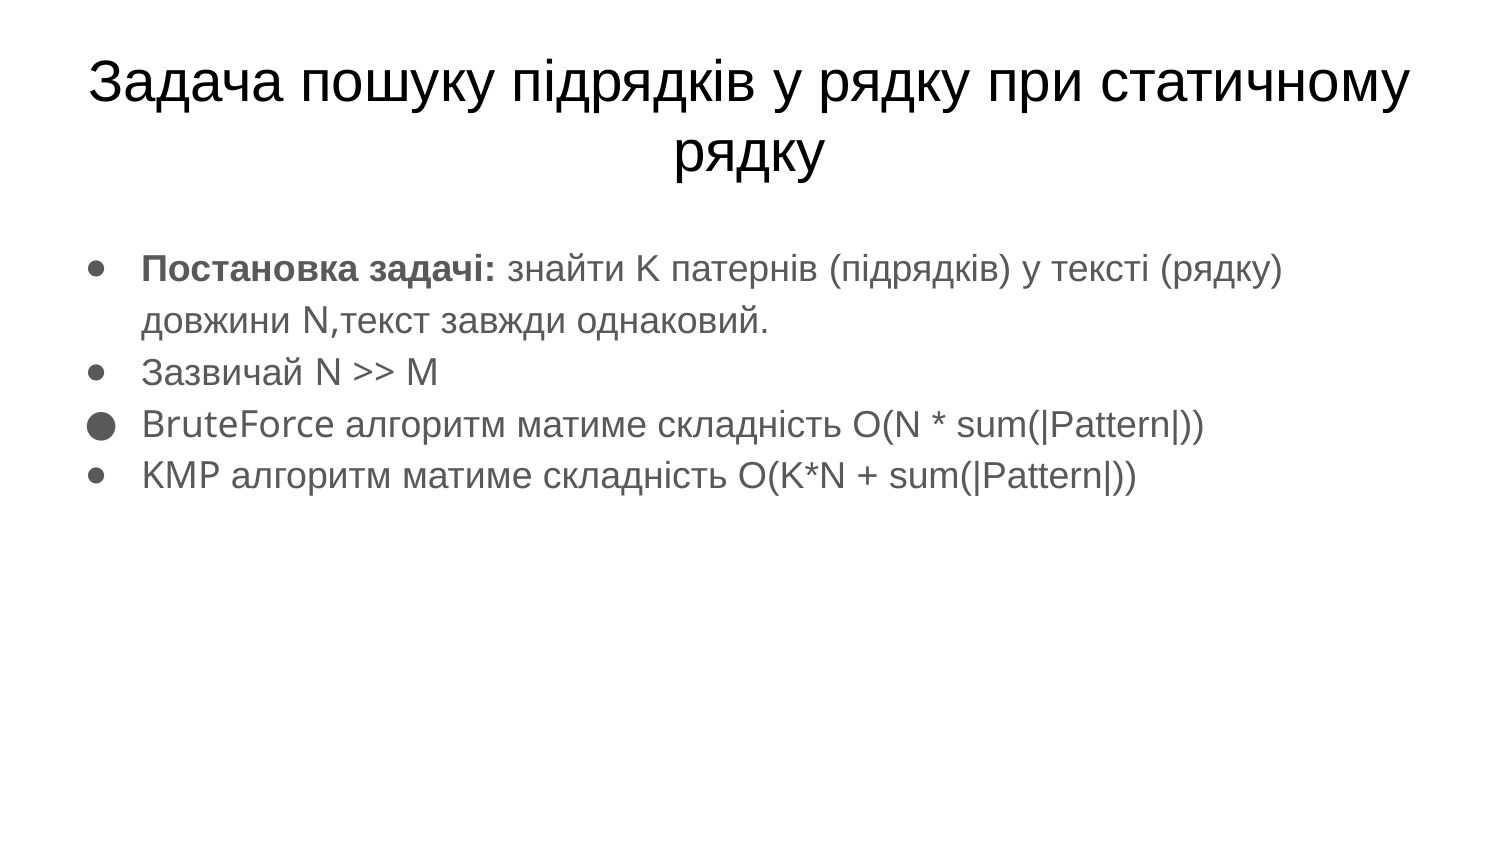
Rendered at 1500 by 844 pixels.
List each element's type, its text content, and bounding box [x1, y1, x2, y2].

list Постановка задачі: знайти K патернів (підрядків) у тексті (рядку) довжини N,текст завжди однаковий. Зазвичай N >> M BruteForce алгоритм матиме складність O(N * sum(|Pattern|)) KMP алгоритм матиме складність O(K*N + sum(|Pattern|)) [51, 222, 1449, 468]
title Задача пошуку підрядків у рядку при статичному рядку [51, 27, 1449, 122]
